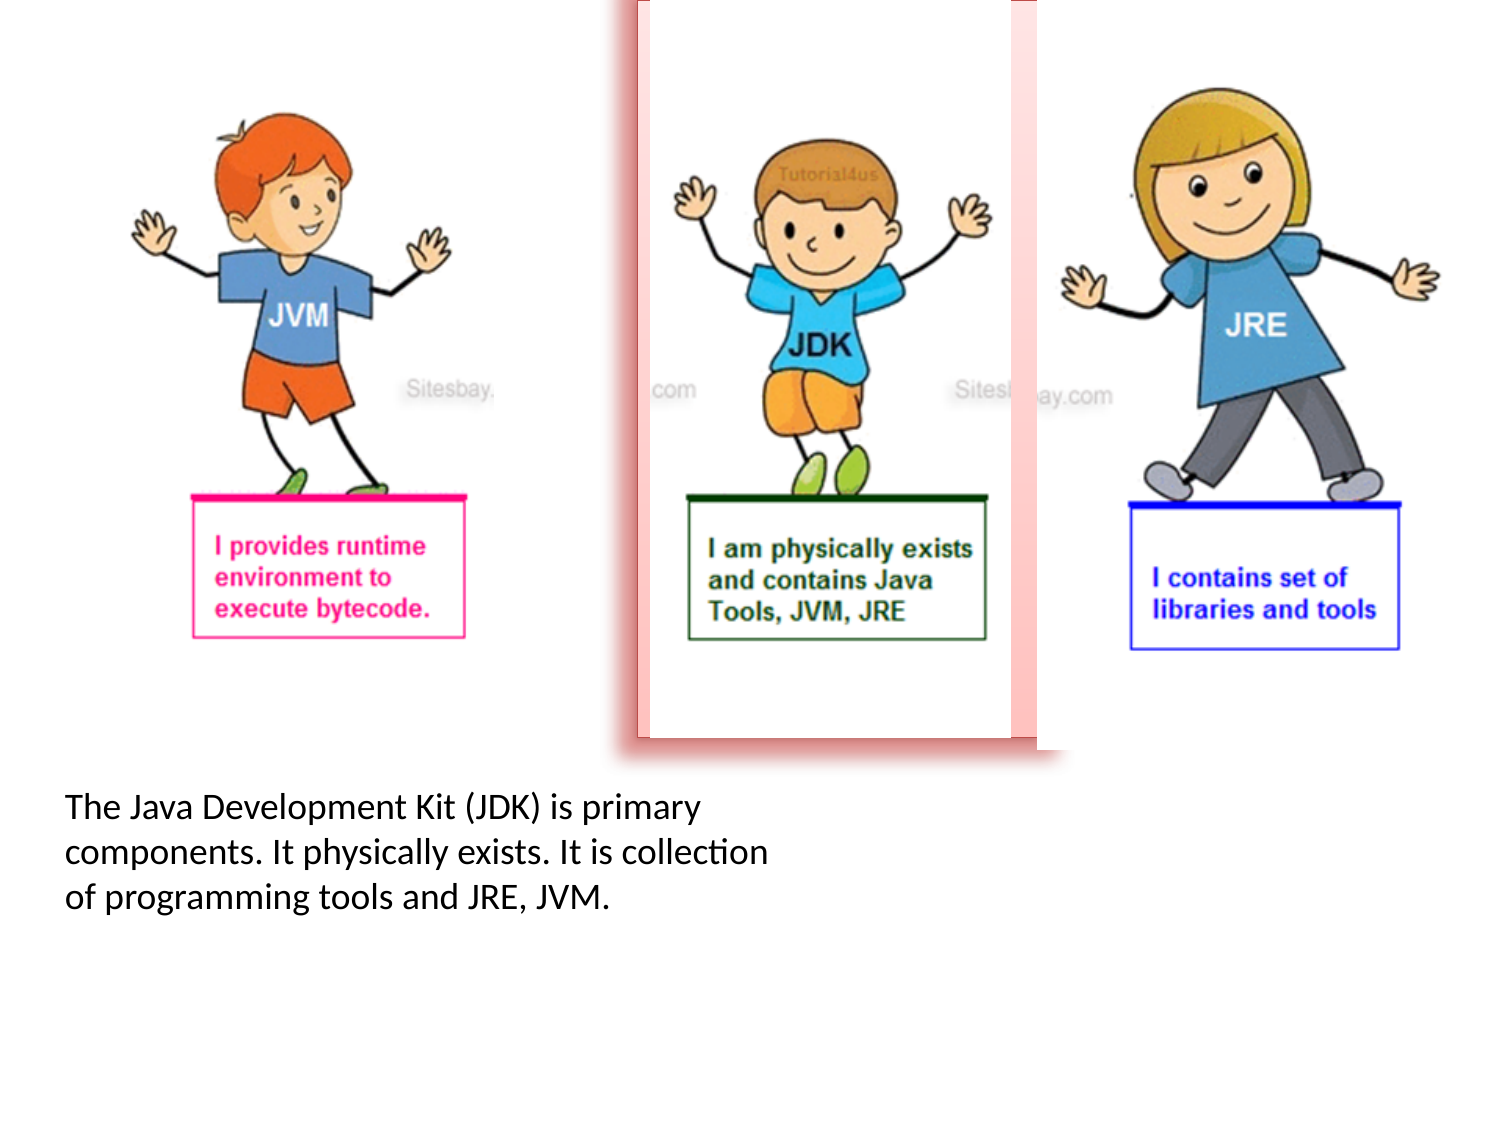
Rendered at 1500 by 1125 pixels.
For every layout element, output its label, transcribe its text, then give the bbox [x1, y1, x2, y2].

text_box [637, 0, 647, 738]
picture [649, 0, 1012, 738]
text_box [1012, 0, 1035, 738]
picture [1037, 0, 1457, 751]
picture [112, 0, 494, 743]
text_box The Java Development Kit (JDK) is primary components. It physically exists. It is collection of programming tools and JRE, JVM. [49, 774, 800, 925]
